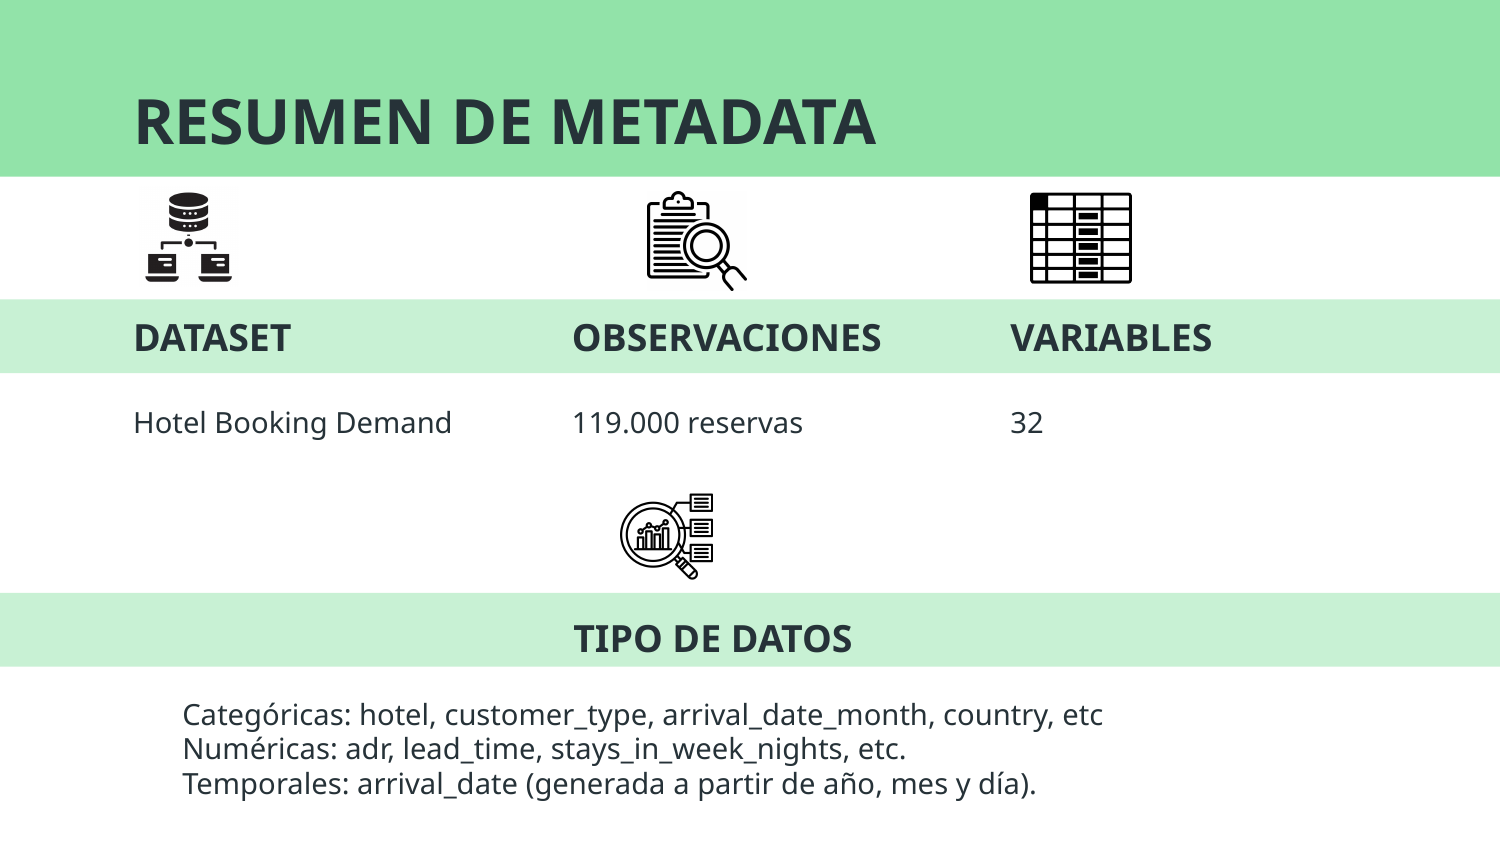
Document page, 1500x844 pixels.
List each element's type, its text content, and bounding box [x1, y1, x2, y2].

picture [139, 186, 239, 287]
picture [647, 191, 748, 292]
title VARIABLES [995, 312, 1379, 360]
subtitle 119.000 reservas [556, 382, 940, 462]
subtitle Hotel Booking Demand [118, 382, 502, 462]
title OBSERVACIONES [556, 312, 940, 360]
picture [620, 490, 713, 583]
picture [1030, 187, 1133, 289]
title TIPO DE DATOS [558, 613, 942, 661]
title RESUMEN DE METADATA [118, 72, 1382, 167]
text_box [0, 592, 1500, 667]
subtitle Categóricas: hotel, customer_type, arrival_date_month, country, etc Numéricas: adr, lead_time, stays_in_week_nights, etc. Temporales: arrival_date (generada a partir de año, mes y día). [167, 675, 1379, 821]
subtitle 32 [995, 382, 1379, 462]
text_box [0, 299, 1500, 374]
title DATASET [118, 312, 502, 360]
